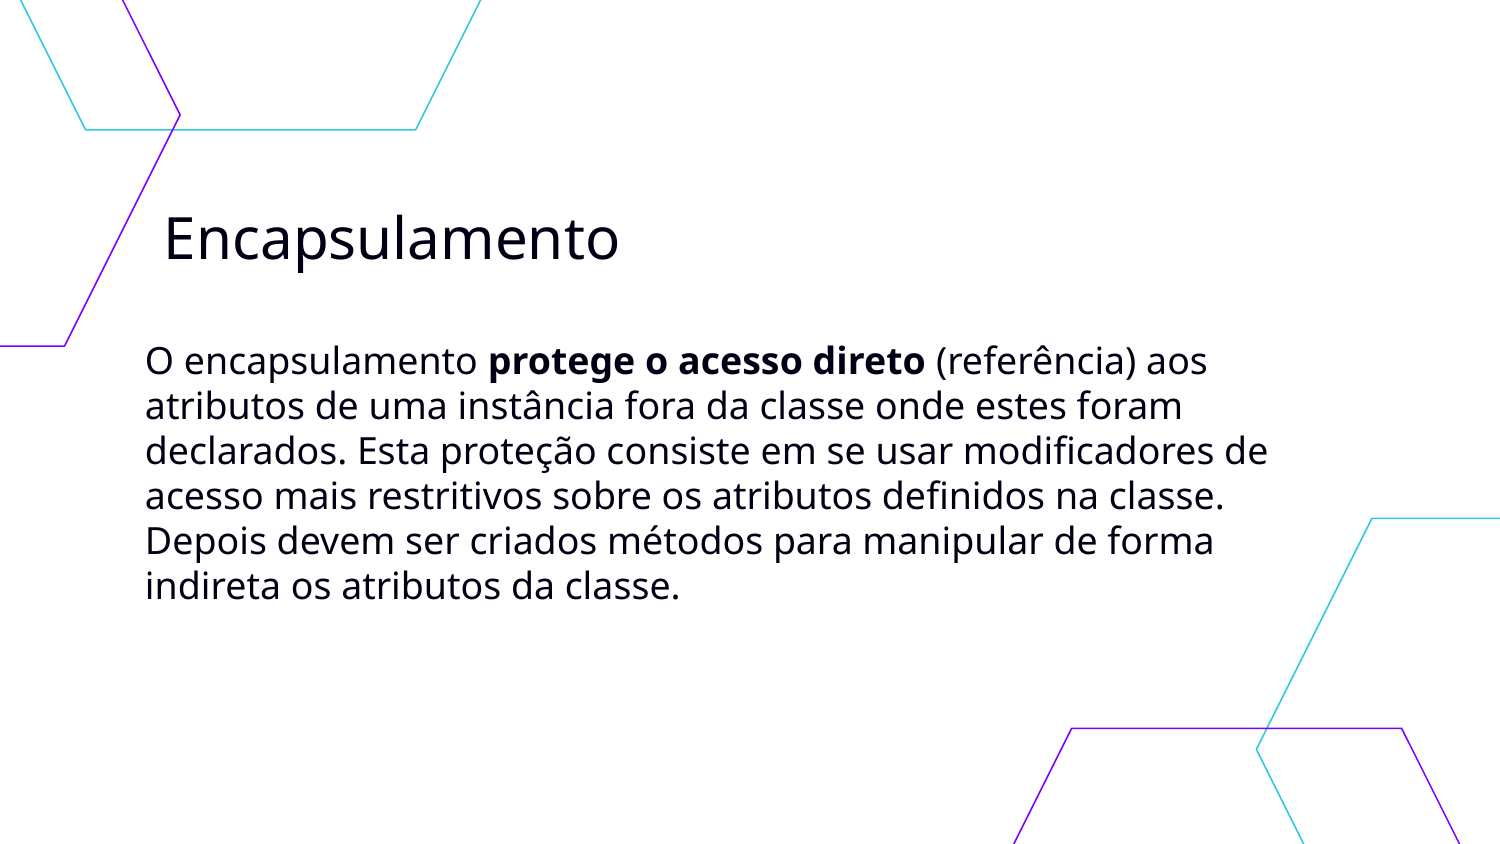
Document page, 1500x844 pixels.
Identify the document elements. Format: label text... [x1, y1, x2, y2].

text_box [124, 0, 481, 130]
title Encapsulamento [148, 185, 1352, 268]
text_box [0, 0, 181, 347]
list O encapsulamento protege o acesso direto (referência) aos atributos de uma instância fora da classe onde estes foram declarados. Esta proteção consiste em se usar modificadores de acesso mais restritivos sobre os atributos definidos na classe. Depois devem ser criados métodos para manipular de forma indireta os atributos da classe. [129, 321, 1352, 622]
text_box [1267, 518, 1500, 844]
text_box [1013, 728, 1460, 844]
